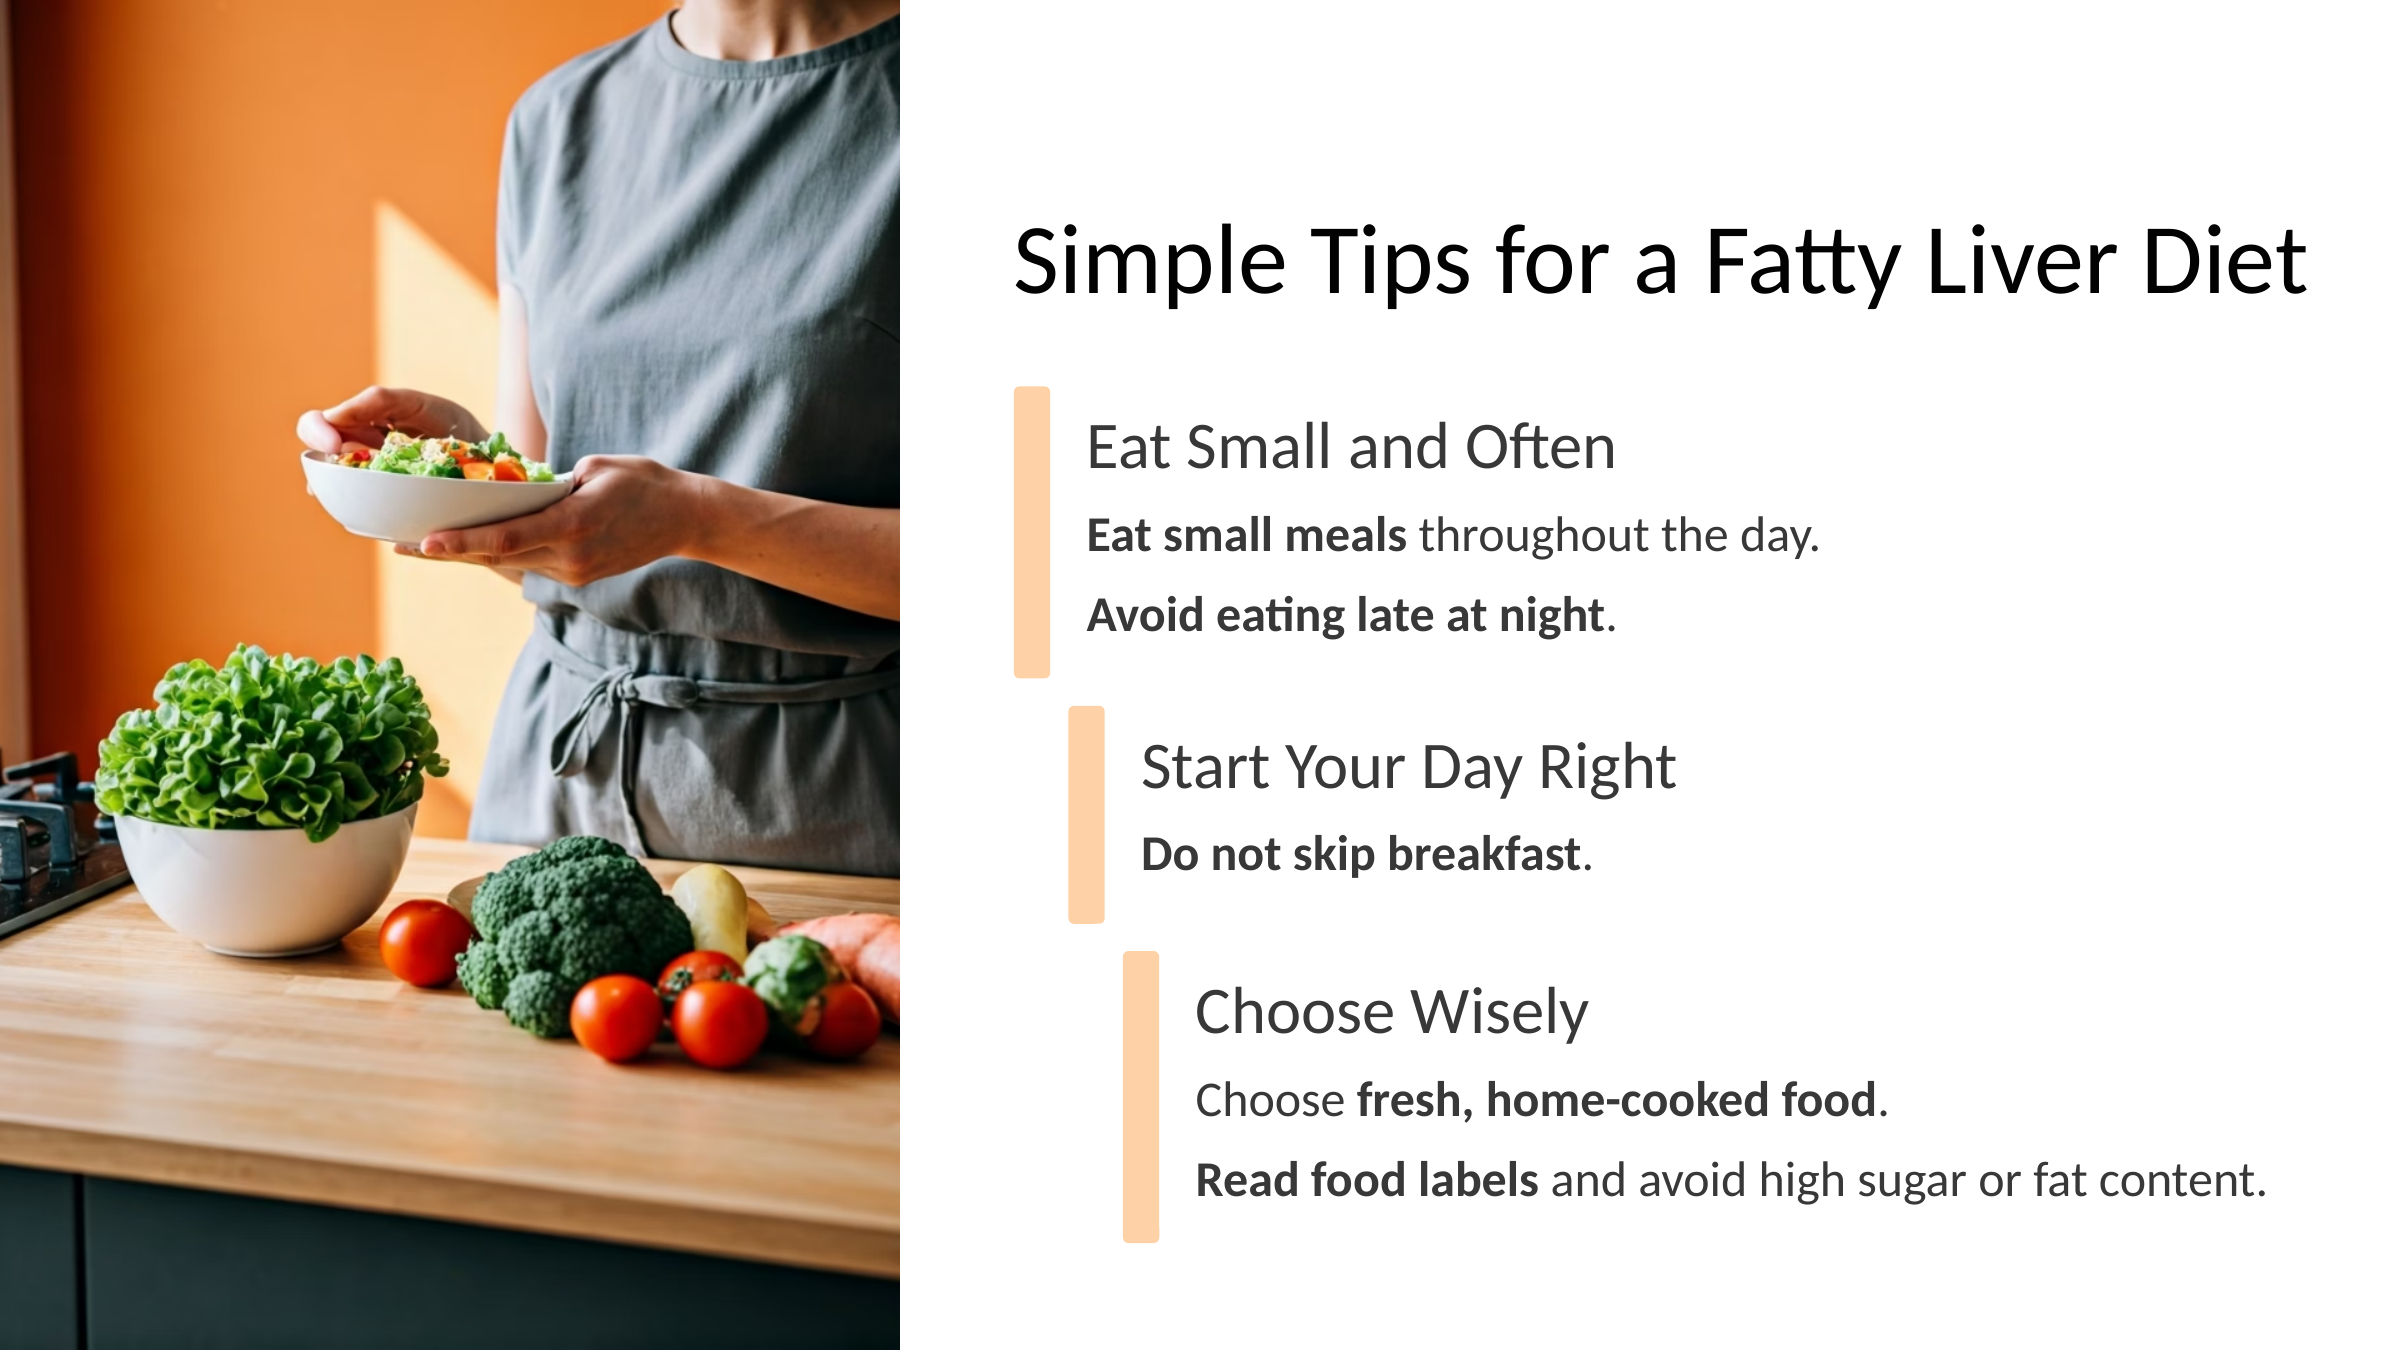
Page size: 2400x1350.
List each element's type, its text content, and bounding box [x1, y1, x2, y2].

text_box Avoid eating late at night. [1086, 584, 2260, 643]
text_box Choose Wisely [1195, 987, 1673, 1047]
text_box Read food labels and avoid high sugar or fat content. [1195, 1148, 2260, 1207]
text_box Do not skip breakfast. [1141, 823, 2260, 882]
text_box Eat Small and Often [1086, 422, 1564, 483]
text_box Eat small meals throughout the day. [1086, 504, 2260, 563]
text_box Start Your Day Right [1141, 742, 1618, 802]
picture [0, 0, 900, 1350]
text_box [1068, 705, 1105, 924]
text_box Choose fresh, home-cooked food. [1195, 1068, 2260, 1127]
text_box [1122, 951, 1160, 1244]
text_box [1013, 386, 1051, 679]
text_box Simple Tips for a Fatty Liver Diet [1013, 195, 2354, 343]
